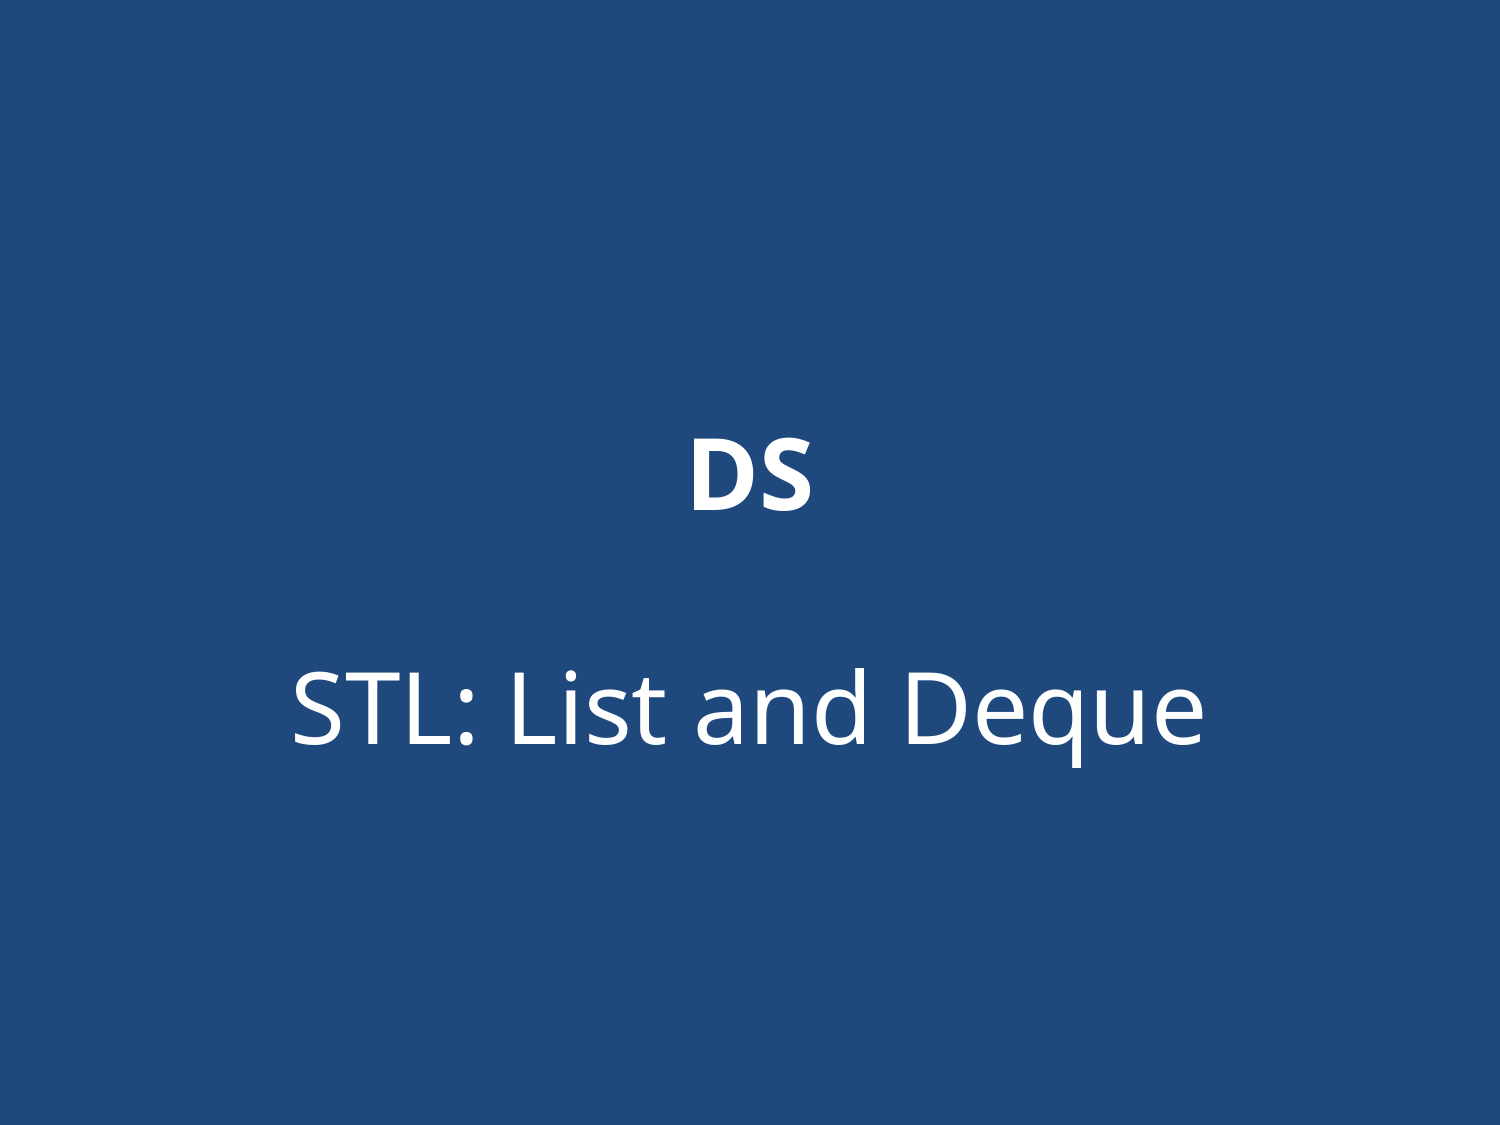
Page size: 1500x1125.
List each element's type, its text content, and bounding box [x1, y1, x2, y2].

title DS [112, 349, 1388, 591]
subtitle STL: List and Deque [225, 637, 1275, 925]
